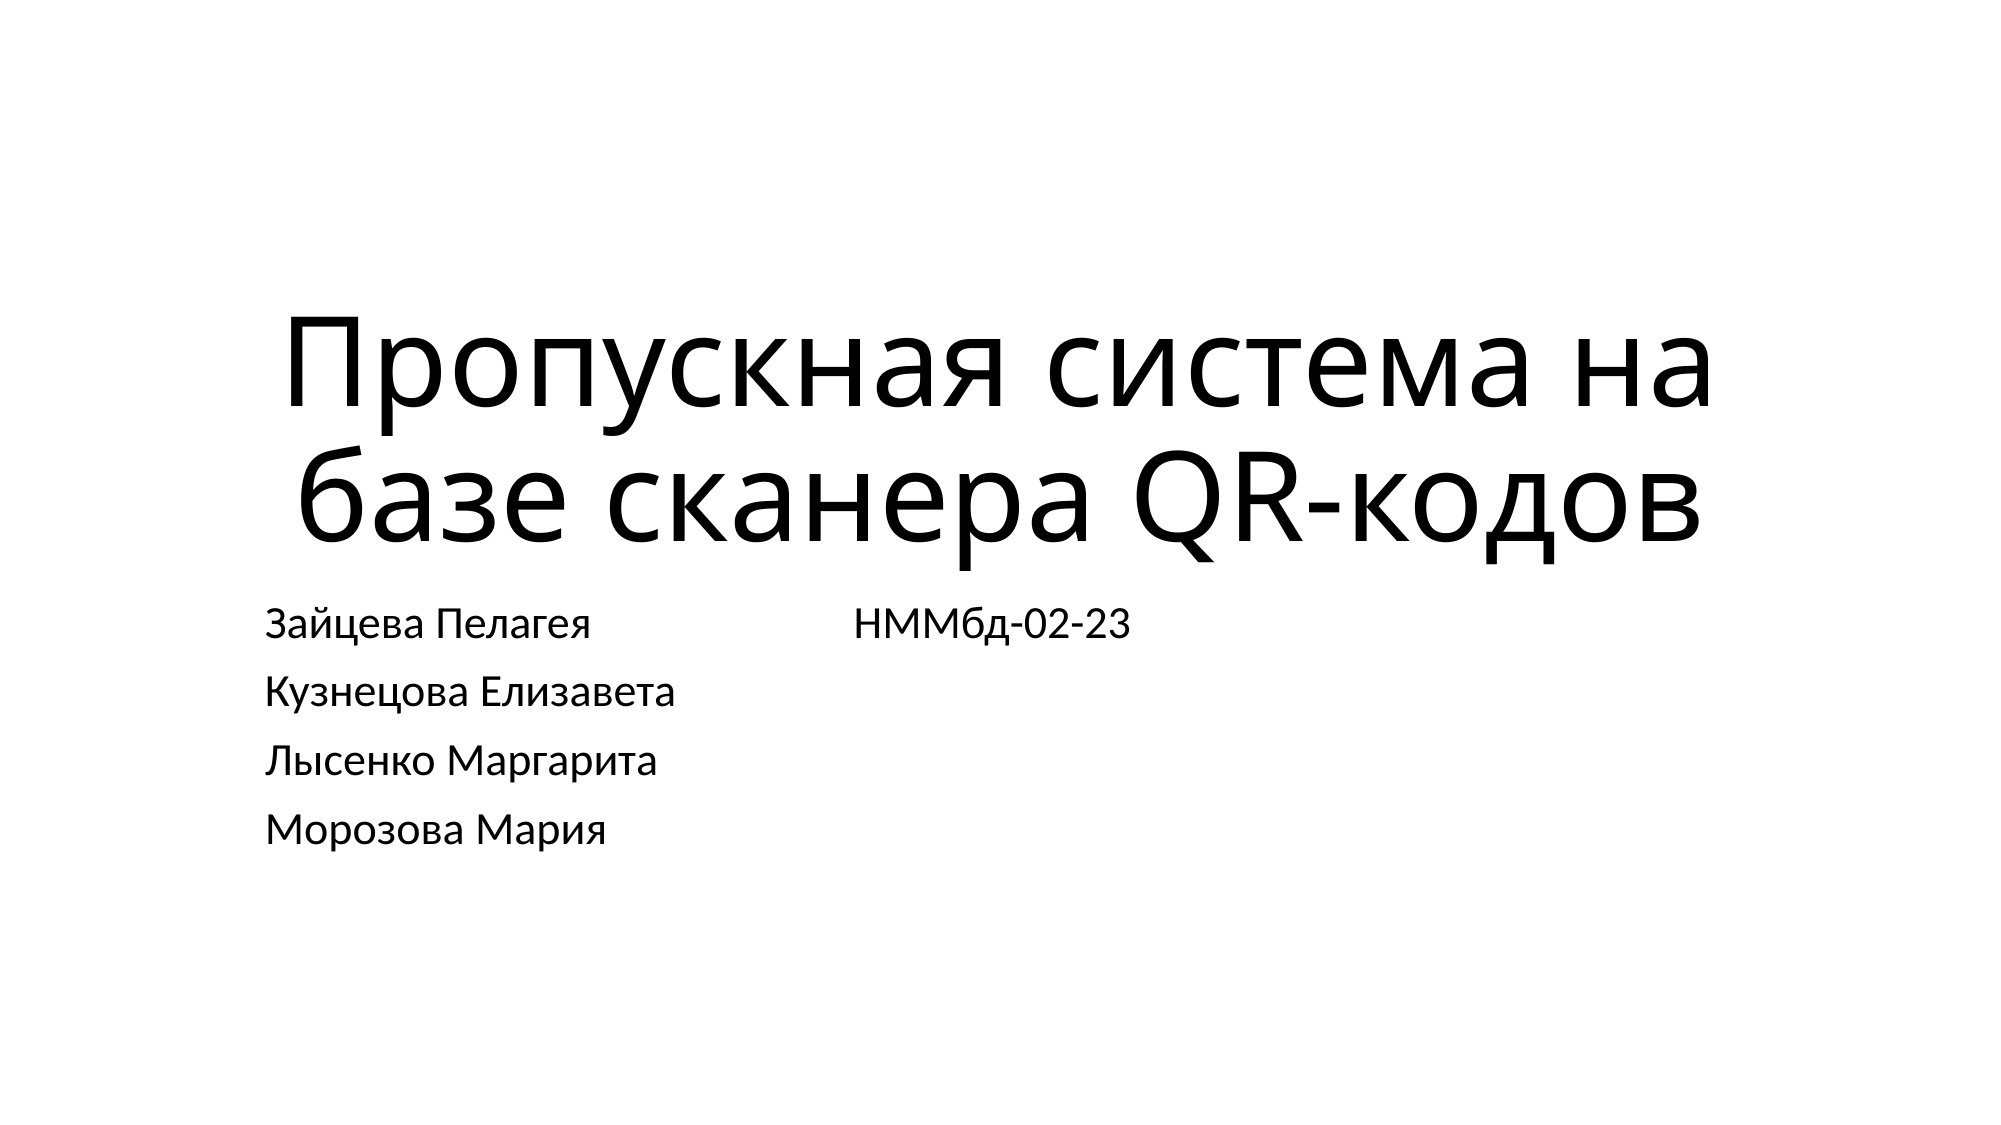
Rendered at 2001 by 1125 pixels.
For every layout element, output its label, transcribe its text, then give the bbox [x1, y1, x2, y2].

subtitle Зайцева Пелагея НММбд-02-23 Кузнецова Елизавета Лысенко Маргарита Морозова Мария [249, 590, 1750, 863]
title Пропускная система на базе сканера QR-кодов [249, 184, 1750, 576]
